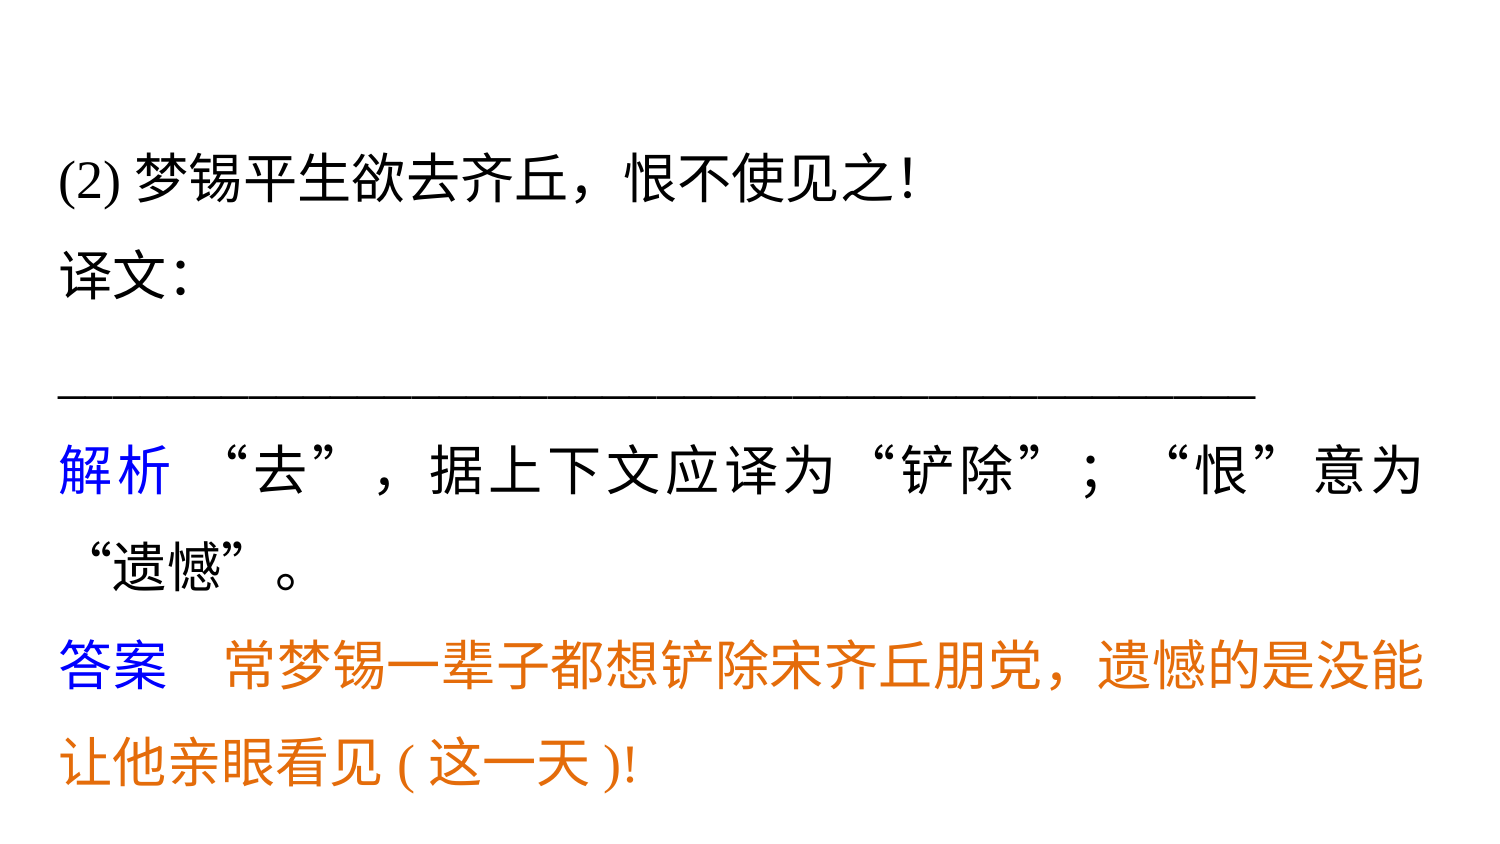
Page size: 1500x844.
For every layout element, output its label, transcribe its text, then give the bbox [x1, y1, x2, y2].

text_box (2)梦锡平生欲去齐丘，恨不使见之！ 译文：____________________________________________ 解析 “去”，据上下文应译为“铲除”；“恨”意为“遗憾”。 答案 常梦锡一辈子都想铲除宋齐丘朋党，遗憾的是没能让他亲眼看见(这一天)! [43, 104, 1441, 801]
